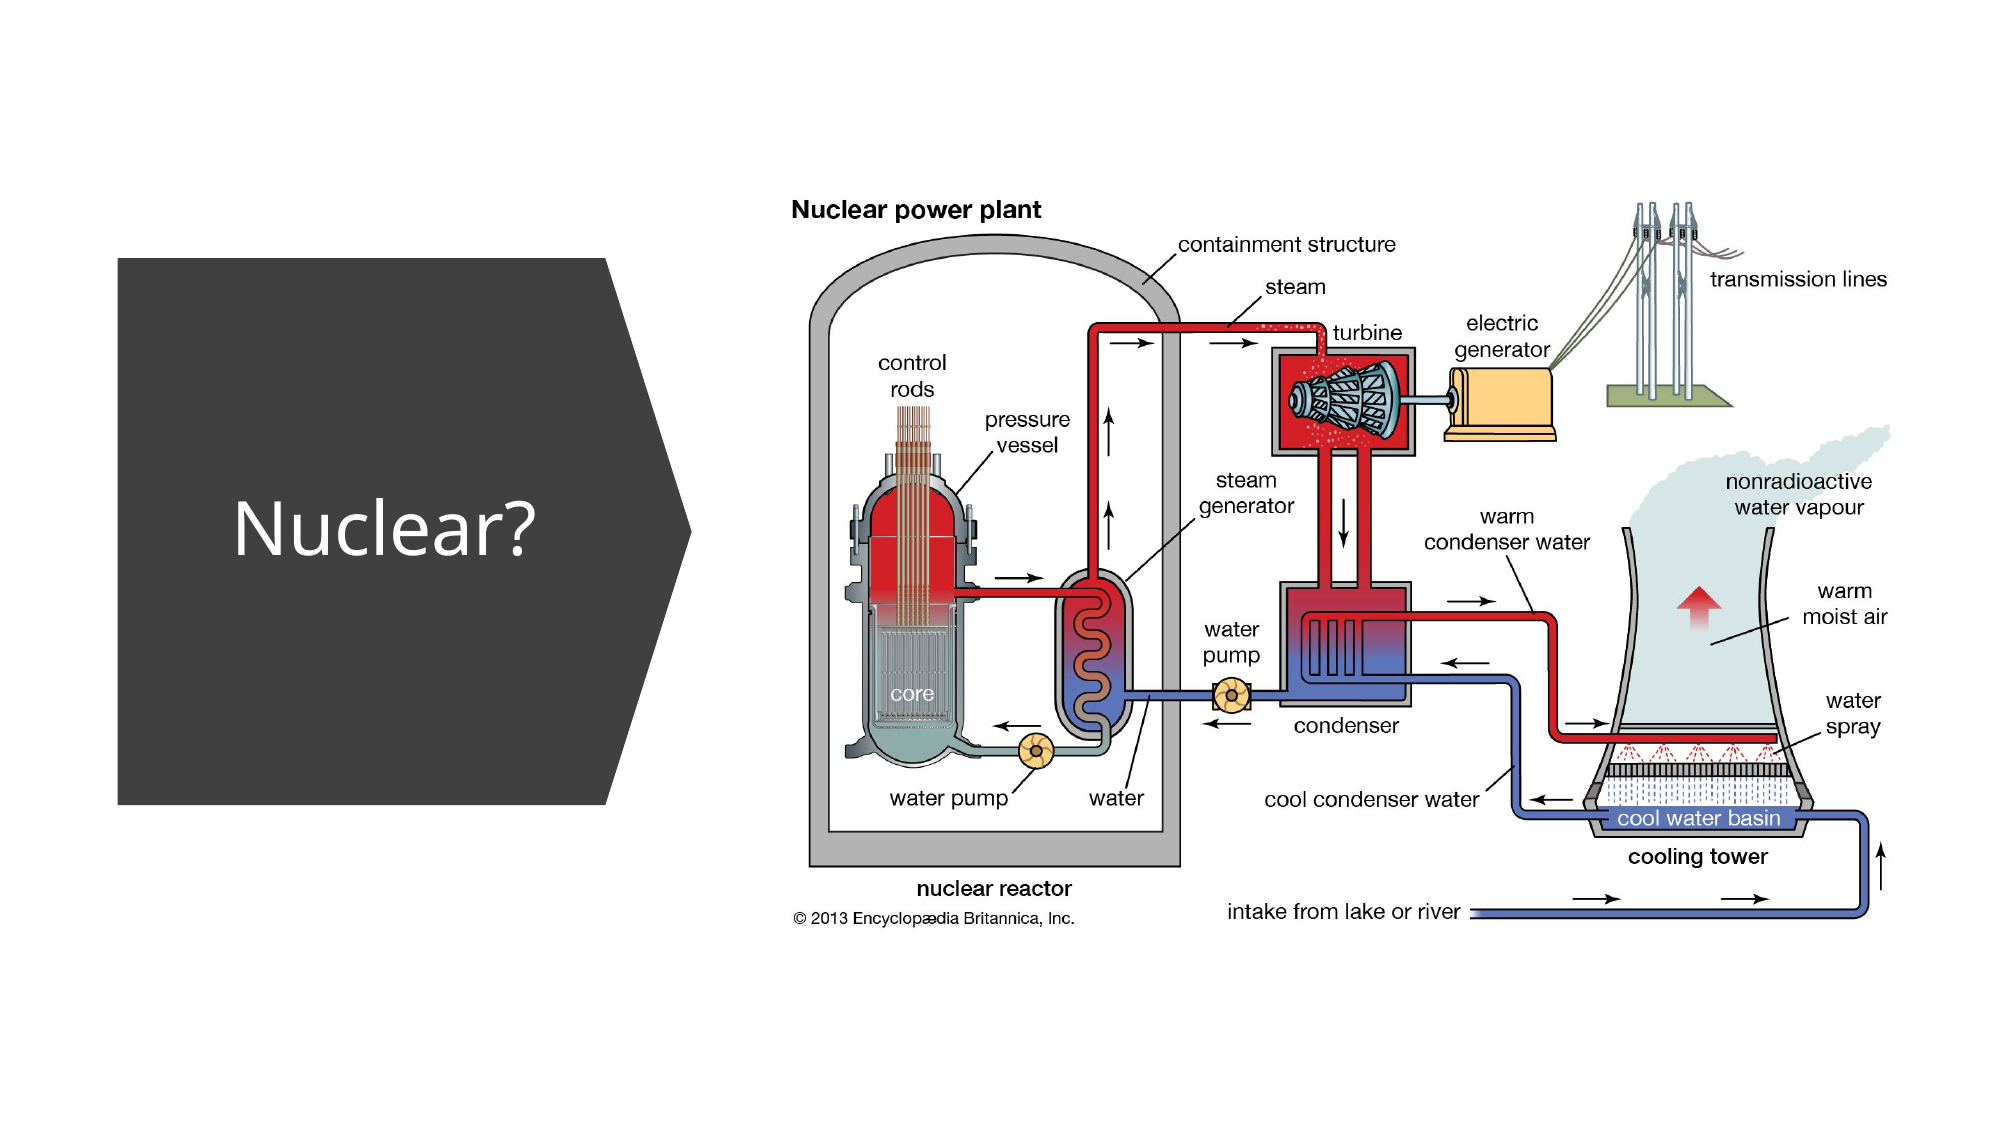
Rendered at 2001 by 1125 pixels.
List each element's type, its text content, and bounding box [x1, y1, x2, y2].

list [783, 191, 1896, 934]
title Nuclear? [168, 322, 601, 741]
text_box [116, 257, 693, 807]
